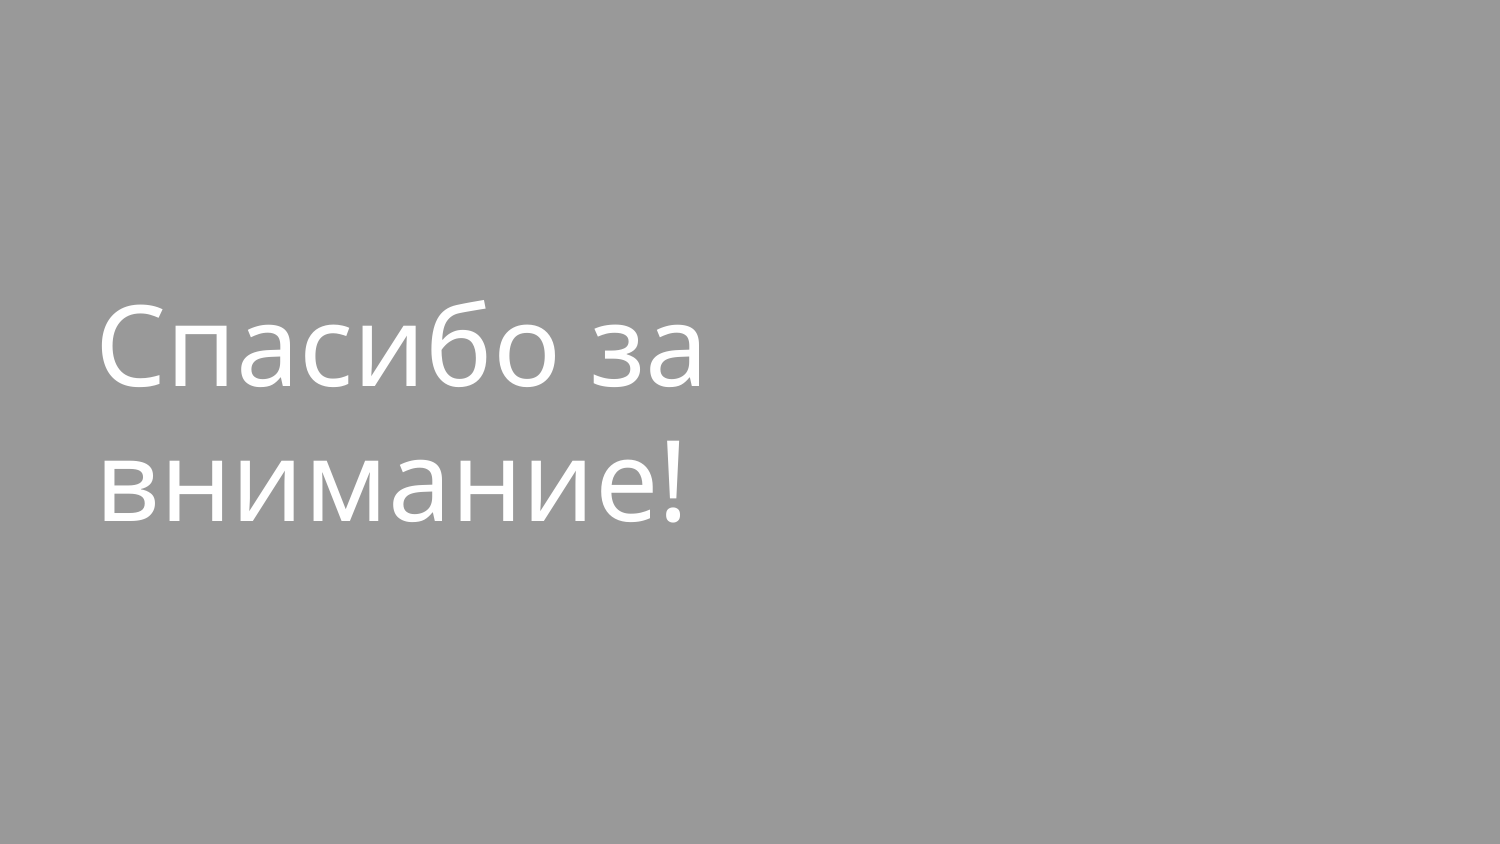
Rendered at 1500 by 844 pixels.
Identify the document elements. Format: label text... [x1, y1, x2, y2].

title Спасибо за внимание! [80, 73, 1328, 745]
